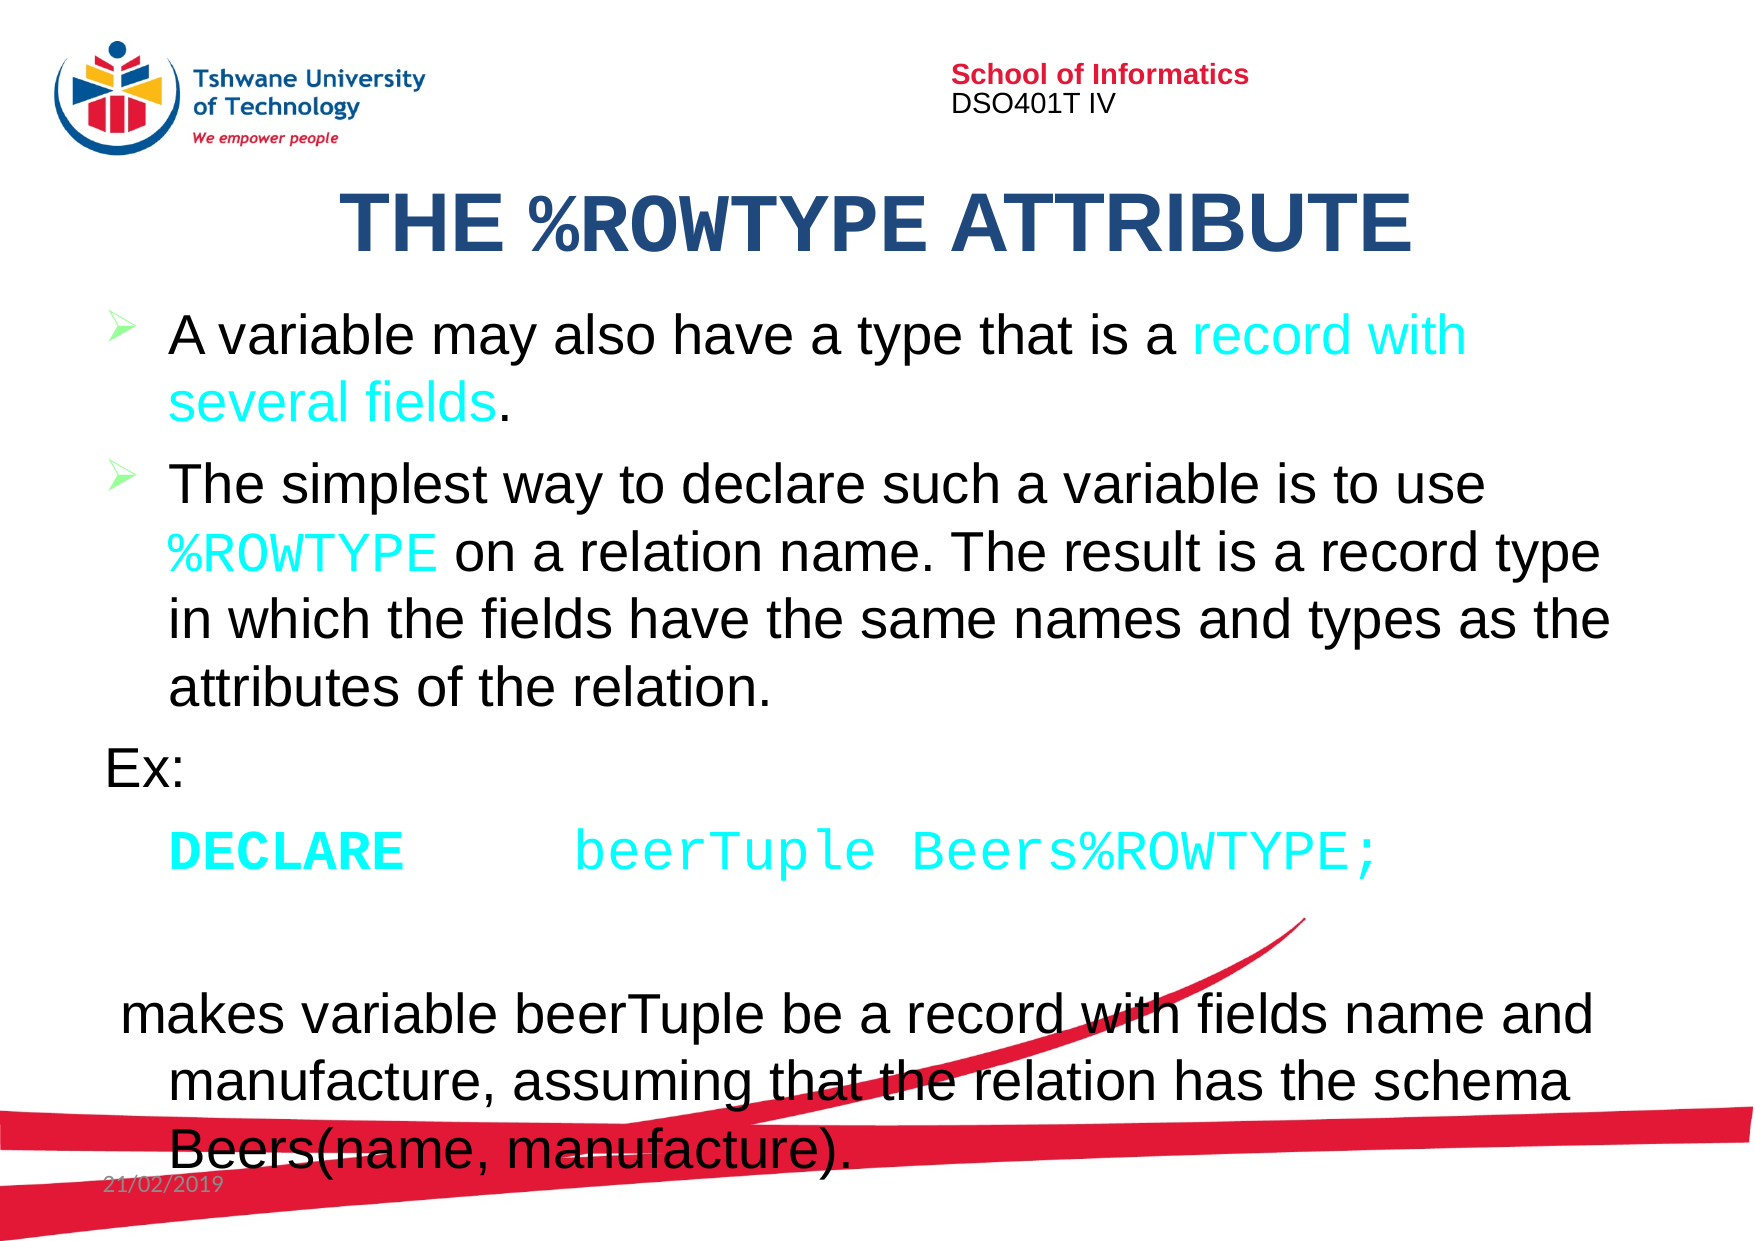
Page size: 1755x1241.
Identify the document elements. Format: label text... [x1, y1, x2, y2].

list A variable may also have a type that is a record with several fields. The simplest way to declare such a variable is to use %ROWTYPE on a relation name. The result is a record type in which the fields have the same names and types as the attributes of the relation. Ex: DECLARE beerTuple Beers%ROWTYPE; makes variable beerTuple be a record with fields name and manufacture, assuming that the relation has the schema Beers(name, manufacture). [87, 289, 1667, 1189]
title The %ROWTYPE attribute [87, 106, 1667, 289]
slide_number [87, 1189, 498, 1216]
picture [0, 41, 1753, 1241]
